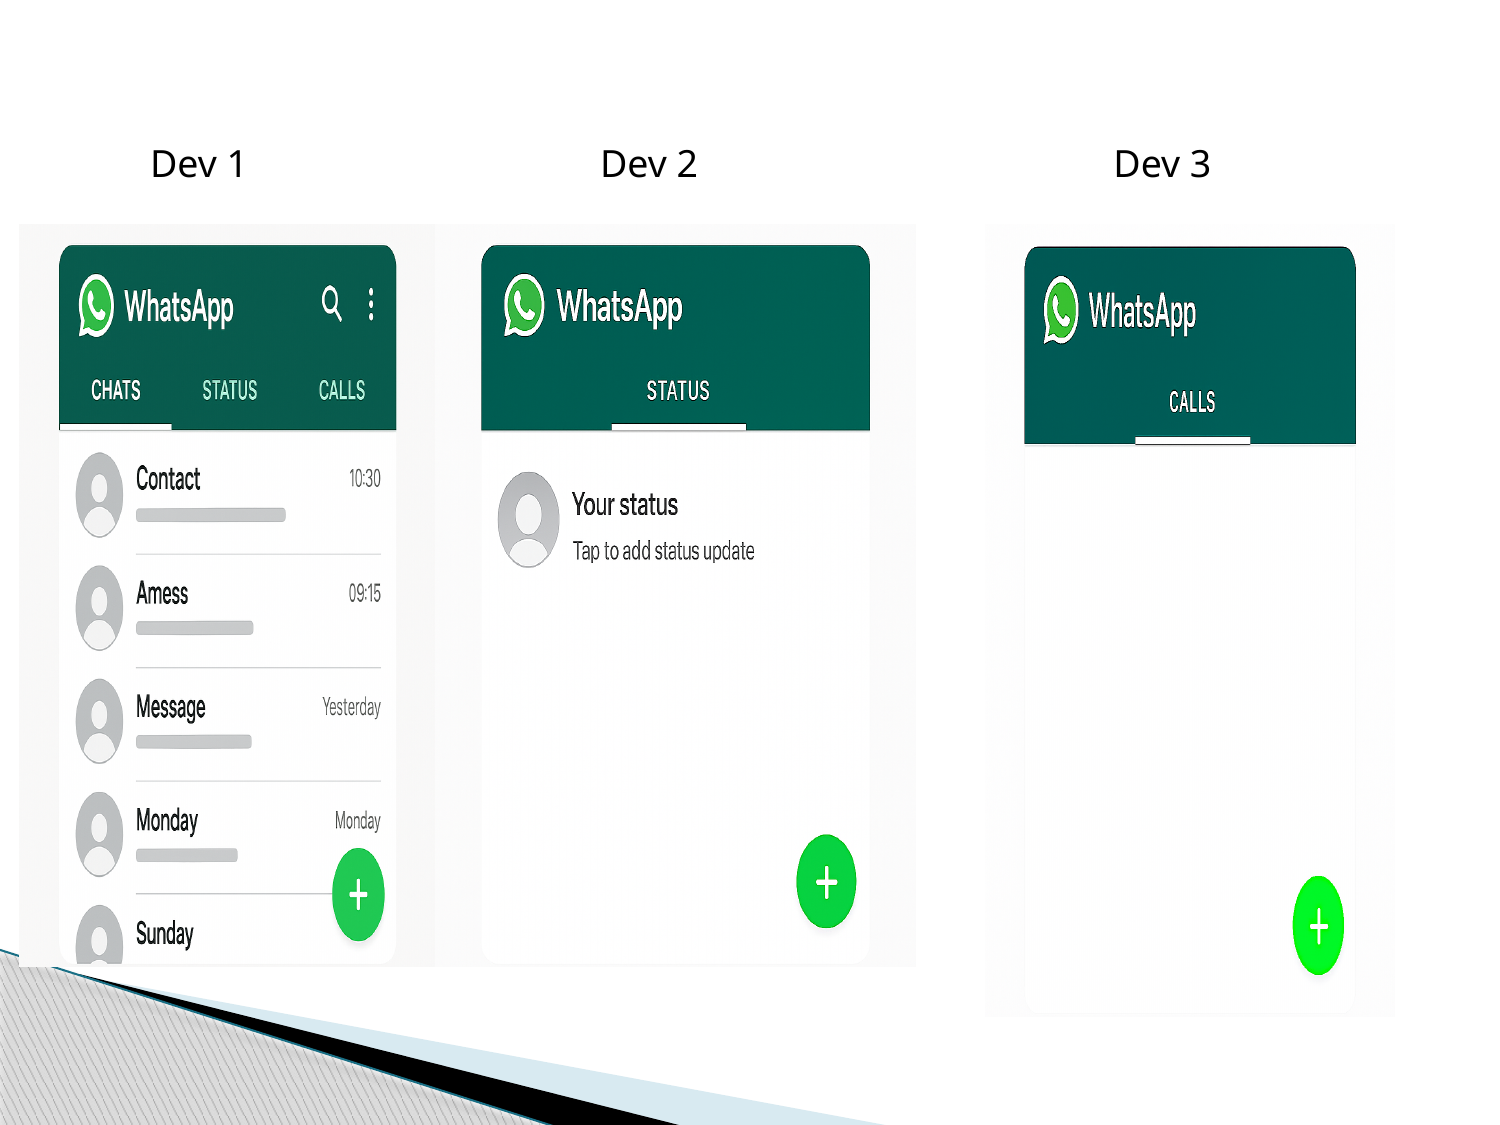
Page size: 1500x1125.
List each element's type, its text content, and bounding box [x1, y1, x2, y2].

text_box Dev 2 [585, 132, 714, 193]
text_box Dev 1 [135, 132, 264, 193]
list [19, 224, 435, 968]
picture [985, 224, 1395, 1017]
text_box Dev 3 [1098, 132, 1235, 193]
picture [435, 224, 916, 968]
